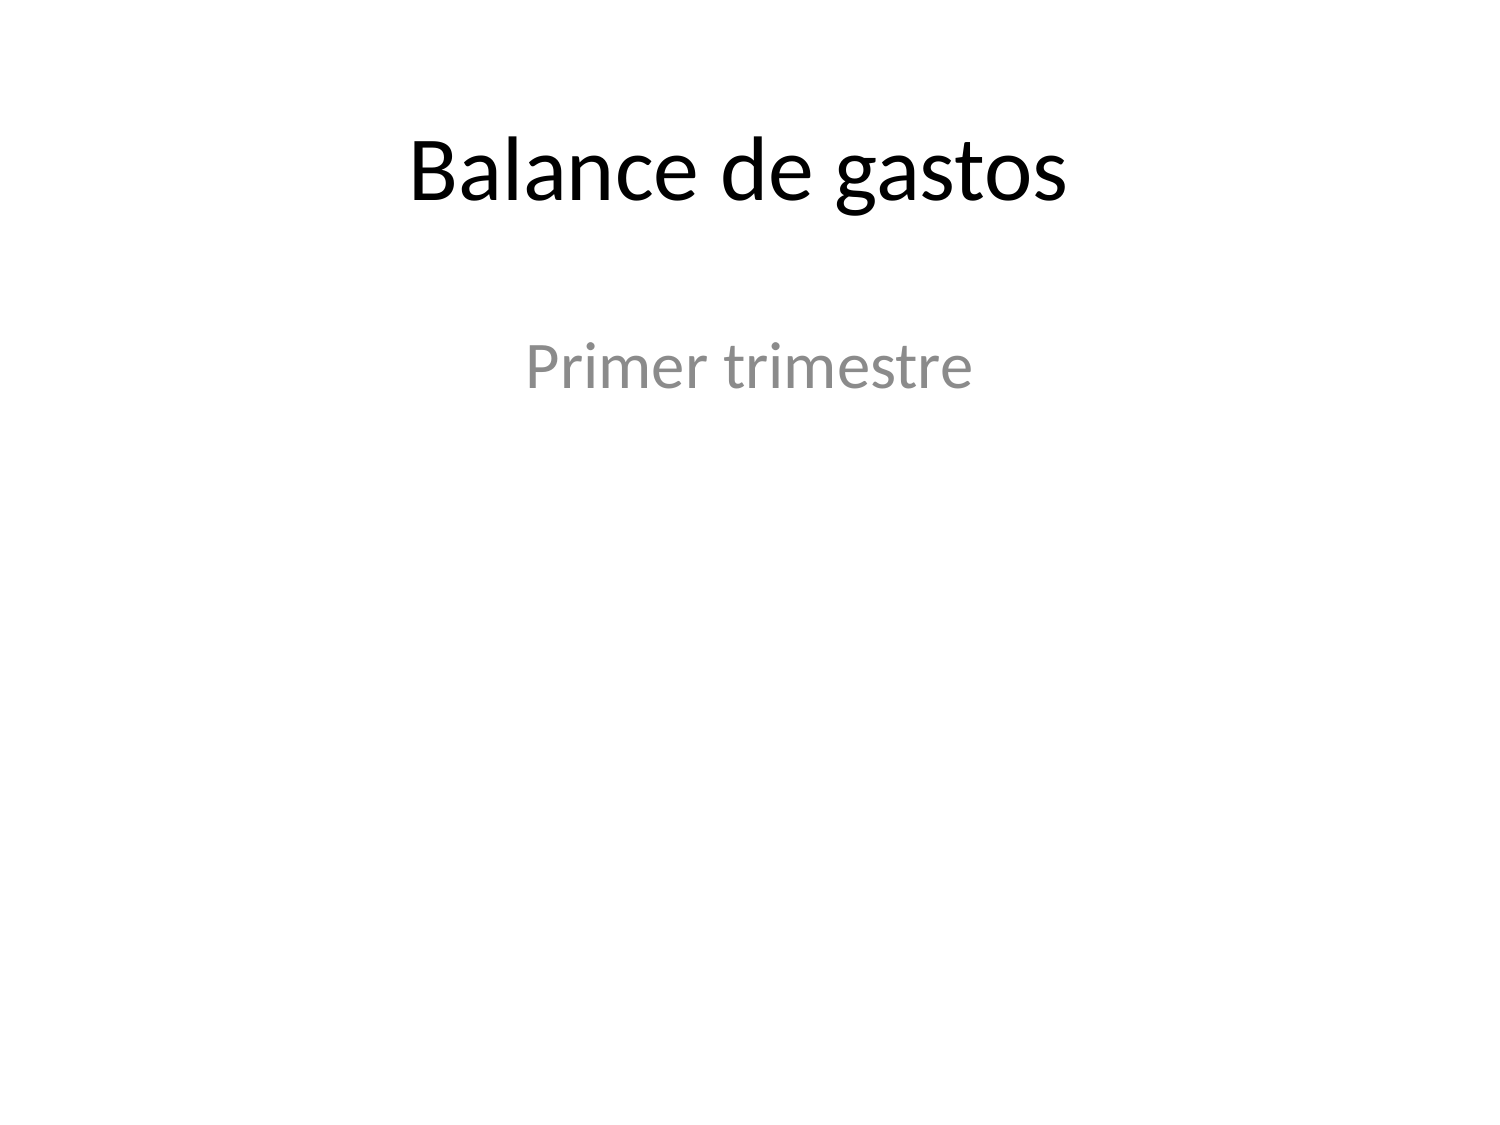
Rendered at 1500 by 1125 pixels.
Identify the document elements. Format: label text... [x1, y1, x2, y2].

title Balance de gastos [112, 42, 1388, 284]
subtitle Primer trimestre [225, 314, 1275, 925]
